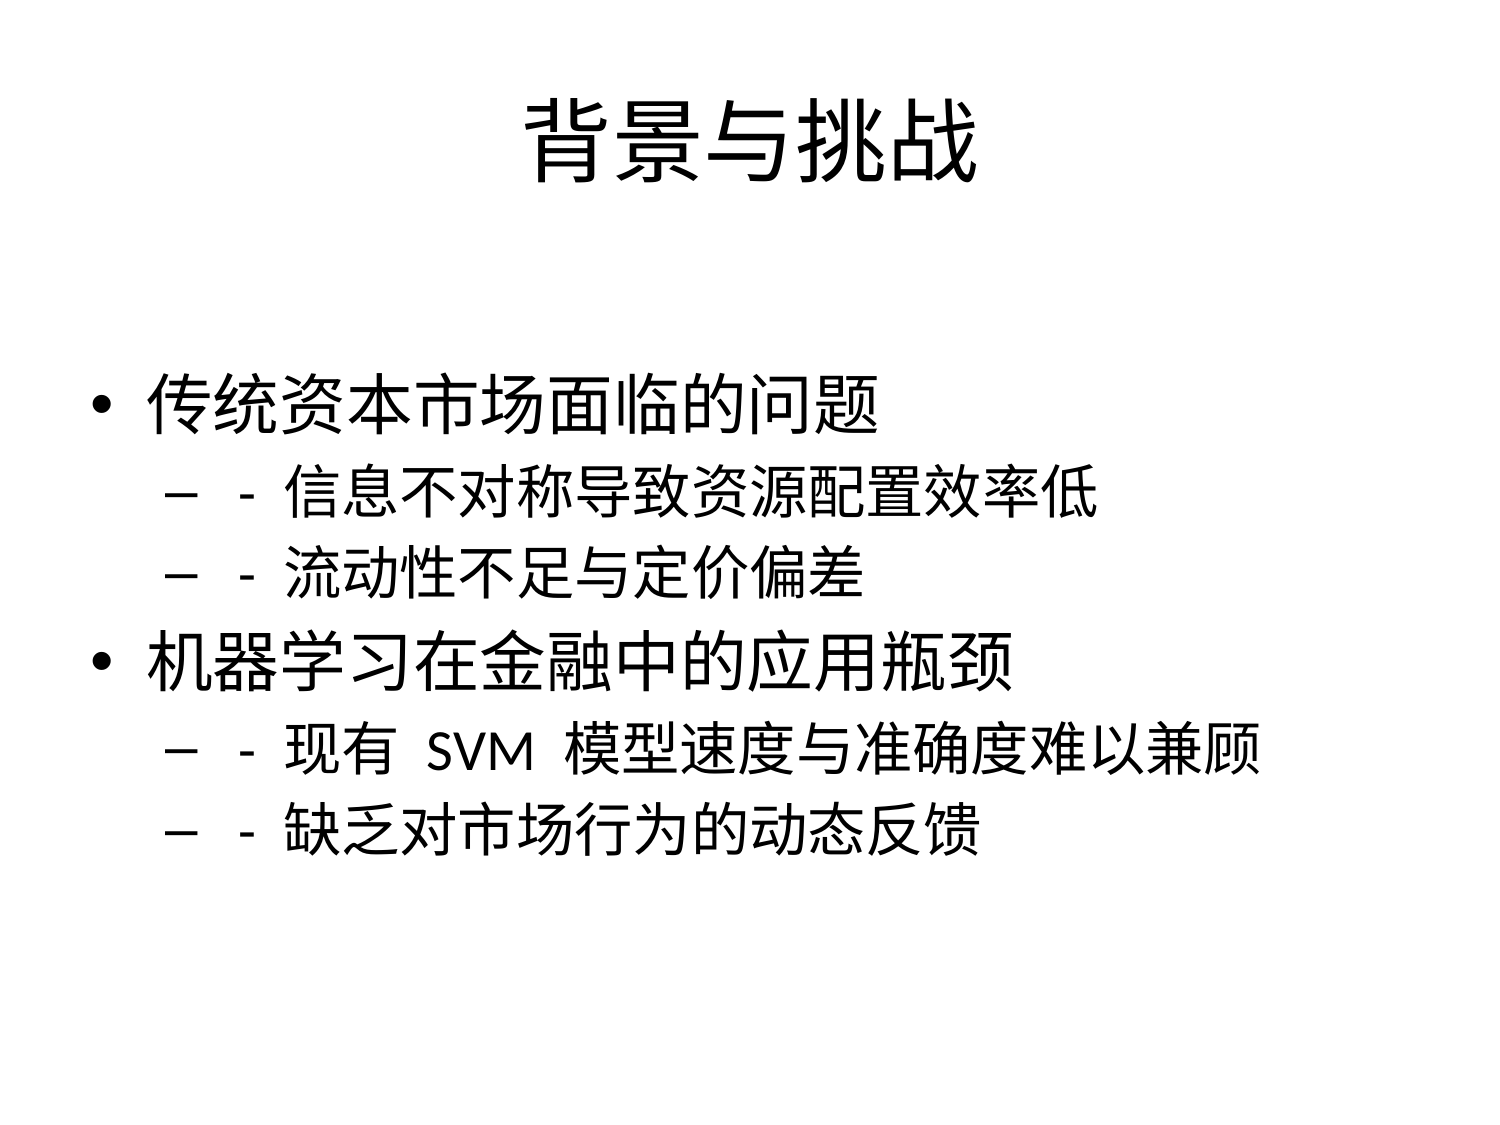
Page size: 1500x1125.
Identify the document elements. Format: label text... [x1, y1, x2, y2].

title 背景与挑战 [75, 45, 1425, 233]
list 传统资本市场面临的问题 - 信息不对称导致资源配置效率低 - 流动性不足与定价偏差 机器学习在金融中的应用瓶颈 - 现有 SVM 模型速度与准确度难以兼顾 - 缺乏对市场行为的动态反馈 [75, 262, 1425, 1005]
